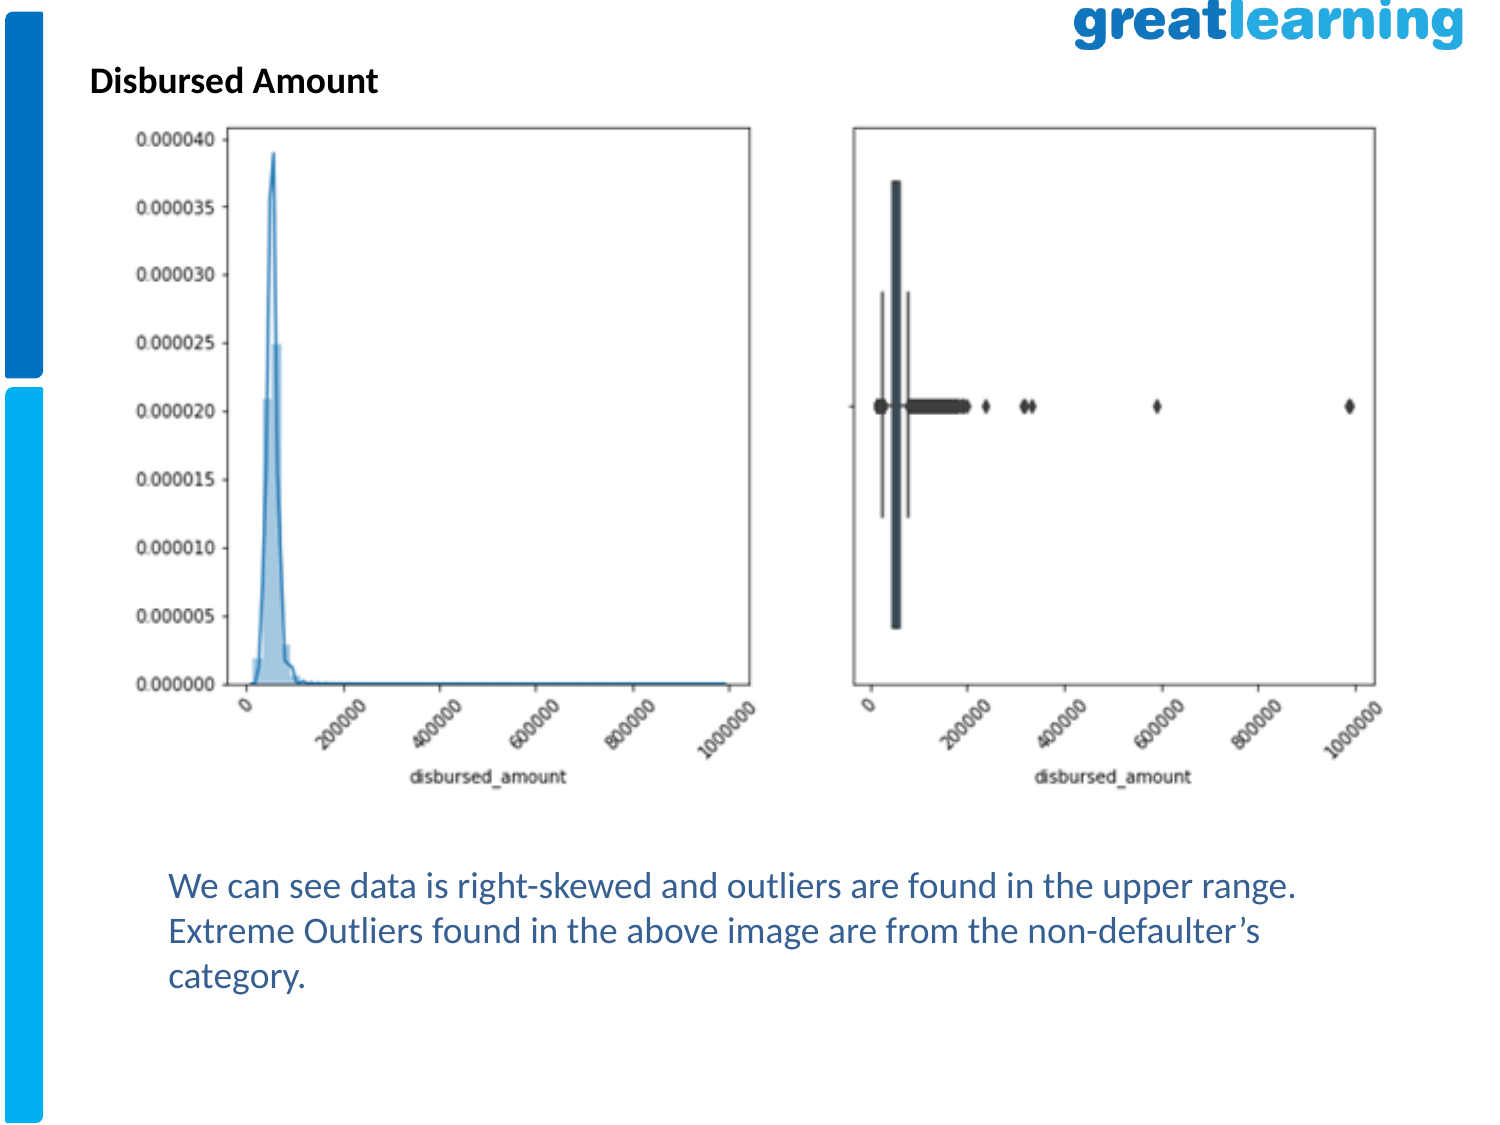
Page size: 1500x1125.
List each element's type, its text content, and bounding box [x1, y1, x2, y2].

text_box We can see data is right-skewed and outliers are found in the upper range. Extreme Outliers found in the above image are from the non-defaulter’s category. [153, 854, 1394, 1004]
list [123, 109, 1400, 799]
picture [1074, 0, 1463, 50]
text_box Disbursed Amount [74, 49, 443, 109]
